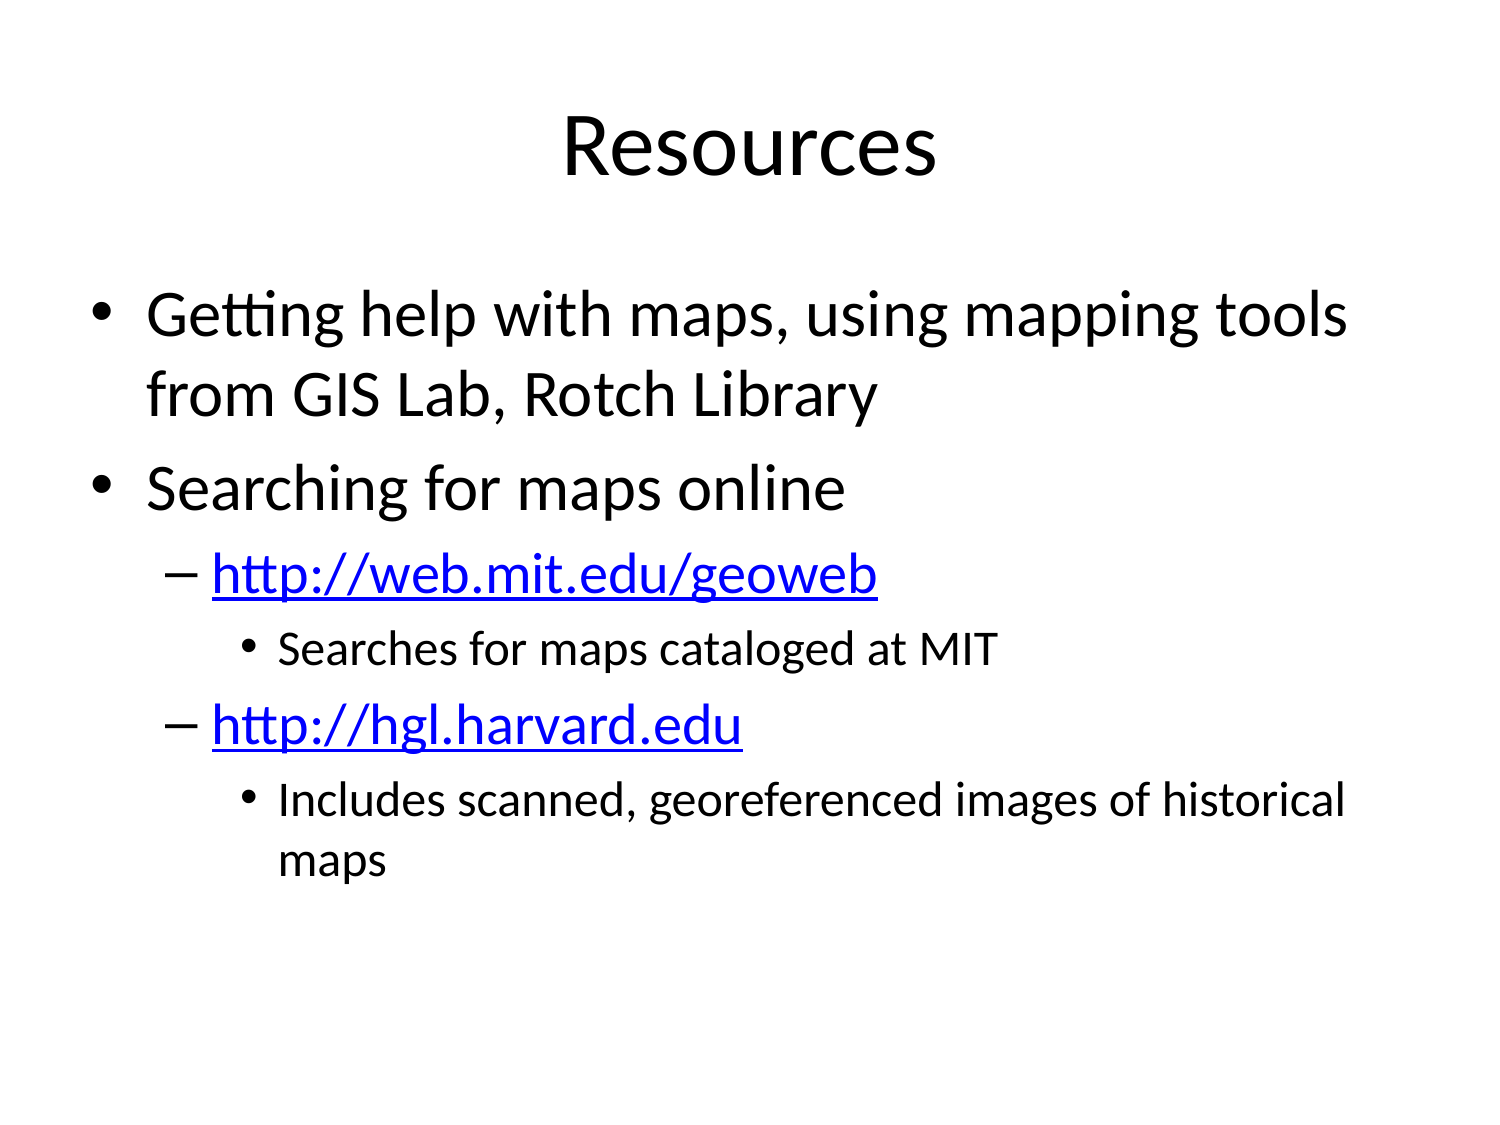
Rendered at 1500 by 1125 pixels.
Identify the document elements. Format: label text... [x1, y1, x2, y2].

title Resources [75, 45, 1425, 233]
list Getting help with maps, using mapping tools from GIS Lab, Rotch Library Searching for maps online http://web.mit.edu/geoweb Searches for maps cataloged at MIT http://hgl.harvard.edu Includes scanned, georeferenced images of historical maps [75, 262, 1425, 1005]
